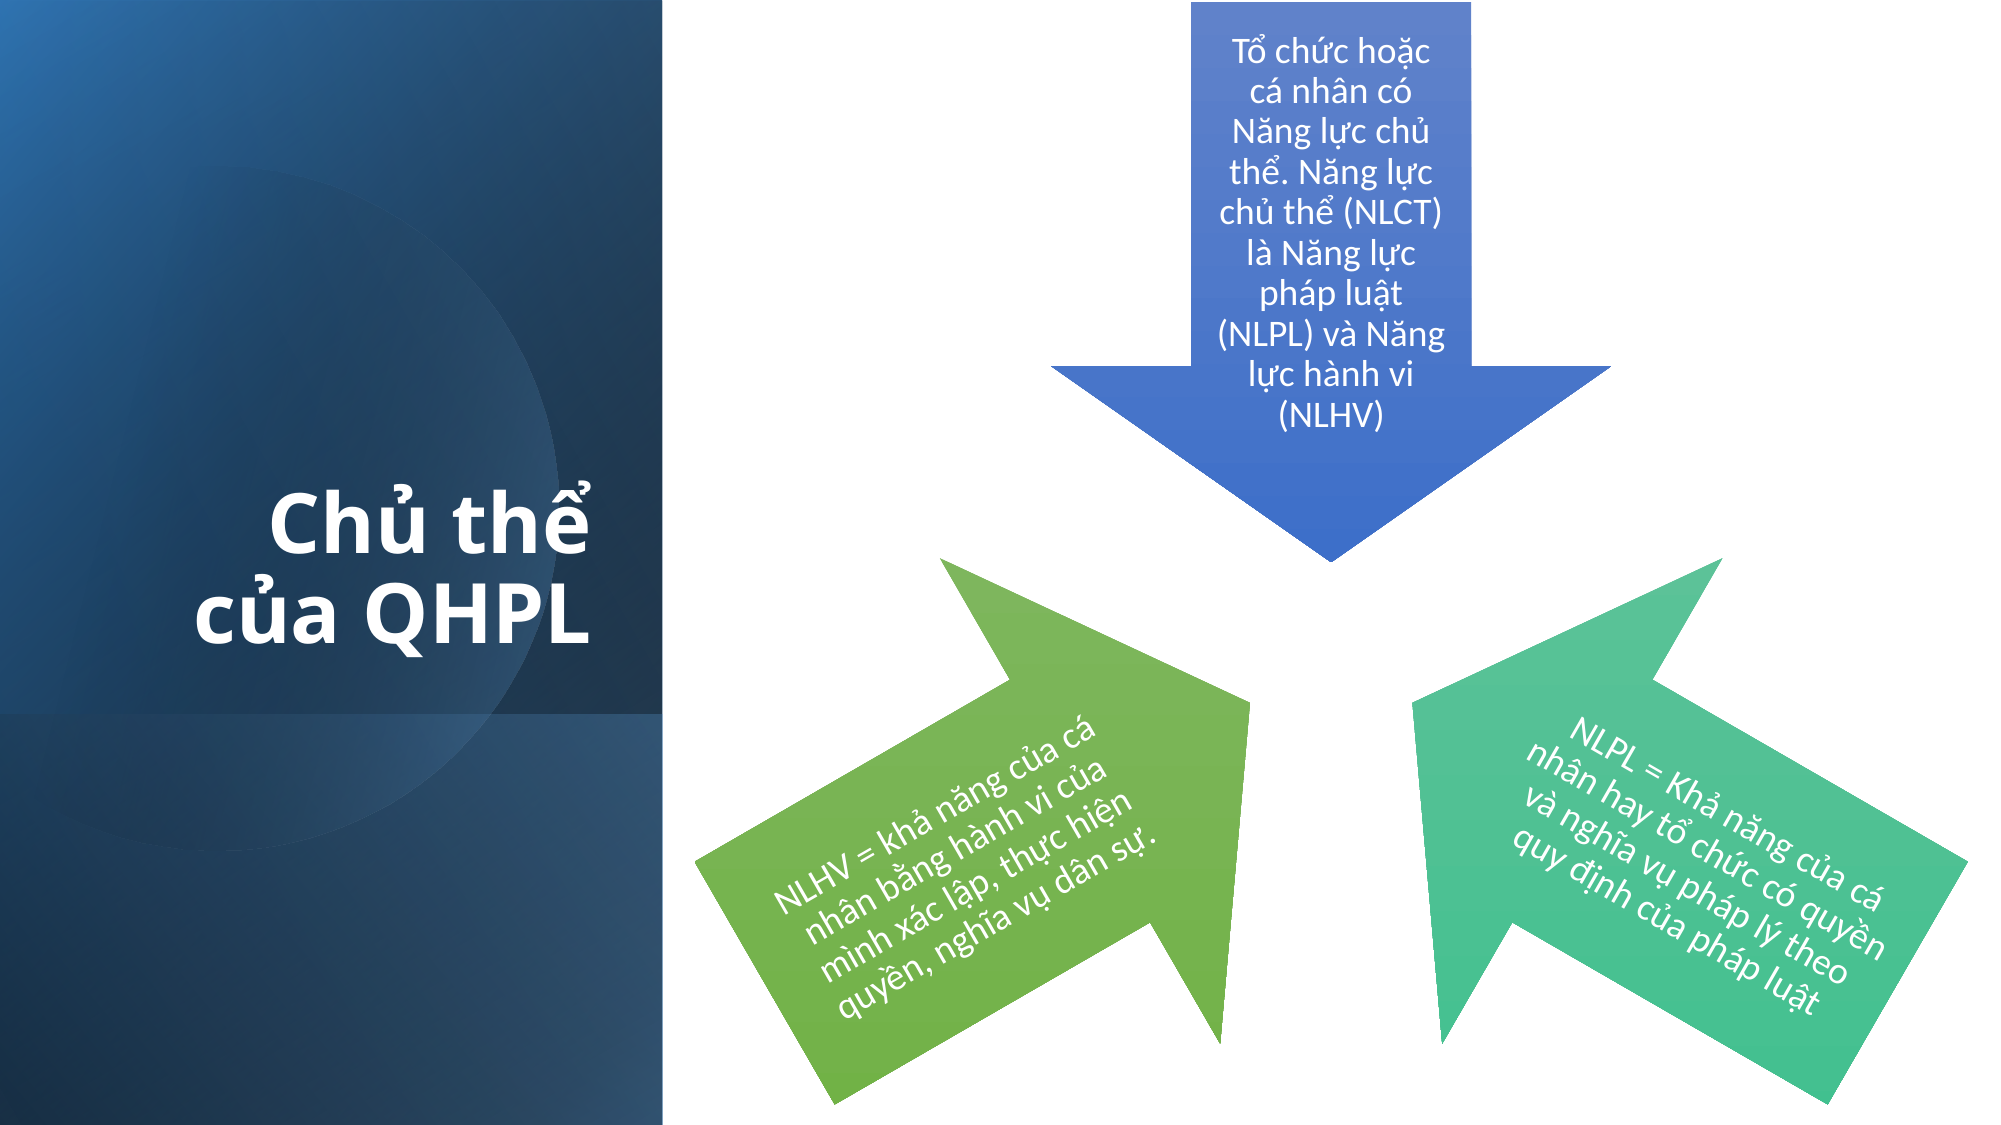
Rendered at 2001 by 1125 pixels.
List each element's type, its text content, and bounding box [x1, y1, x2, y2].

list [662, 1, 2000, 1124]
title Chủ thể của QHPL [96, 276, 608, 670]
text_box [0, 0, 663, 1125]
